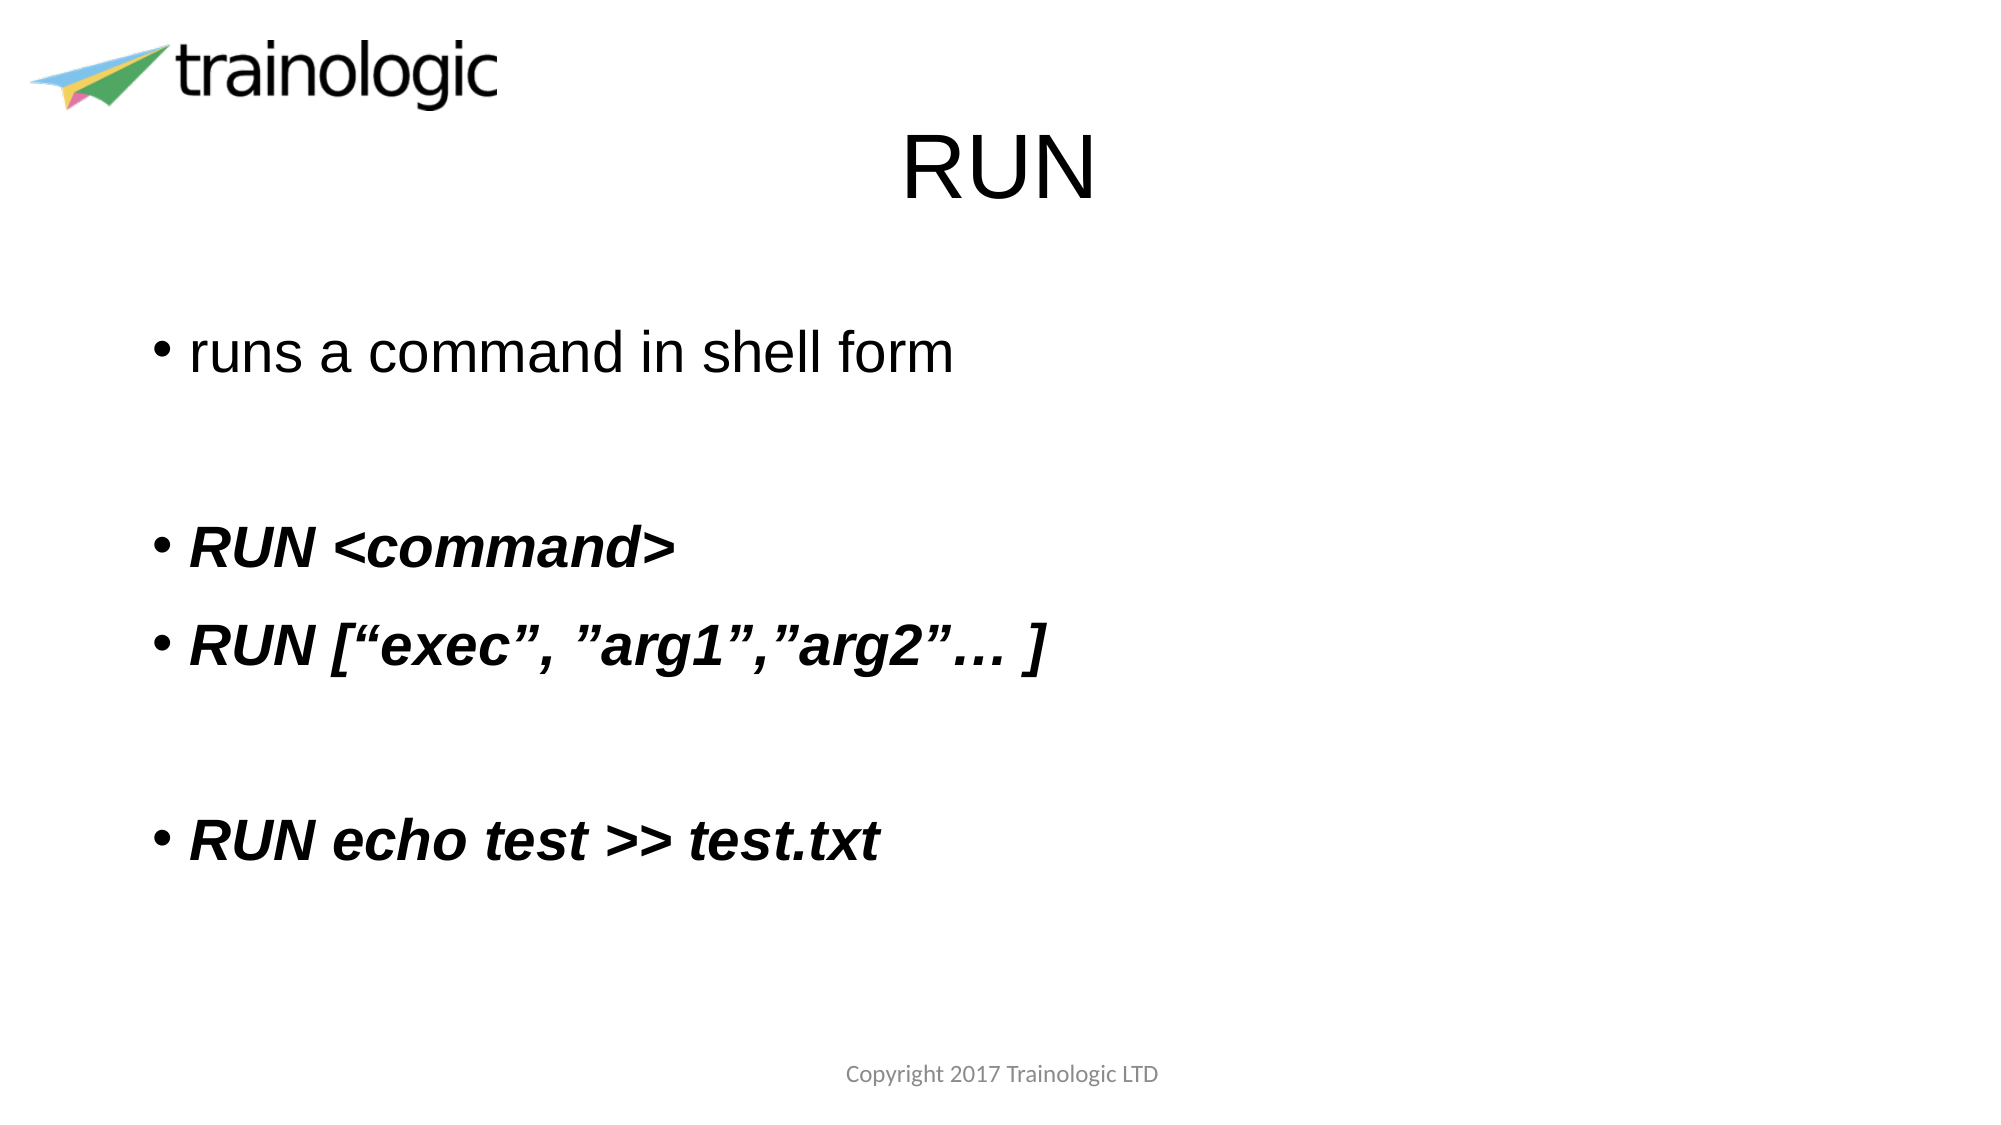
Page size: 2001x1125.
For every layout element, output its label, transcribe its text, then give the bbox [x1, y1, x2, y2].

title RUN [137, 59, 1863, 278]
footer Copyright 2017 Trainologic LTD [662, 1042, 1338, 1103]
list runs a command in shell form RUN <command> RUN [“exec”, ”arg1”,”arg2”… ] RUN echo test >> test.txt [137, 299, 1863, 1014]
picture [30, 40, 497, 111]
